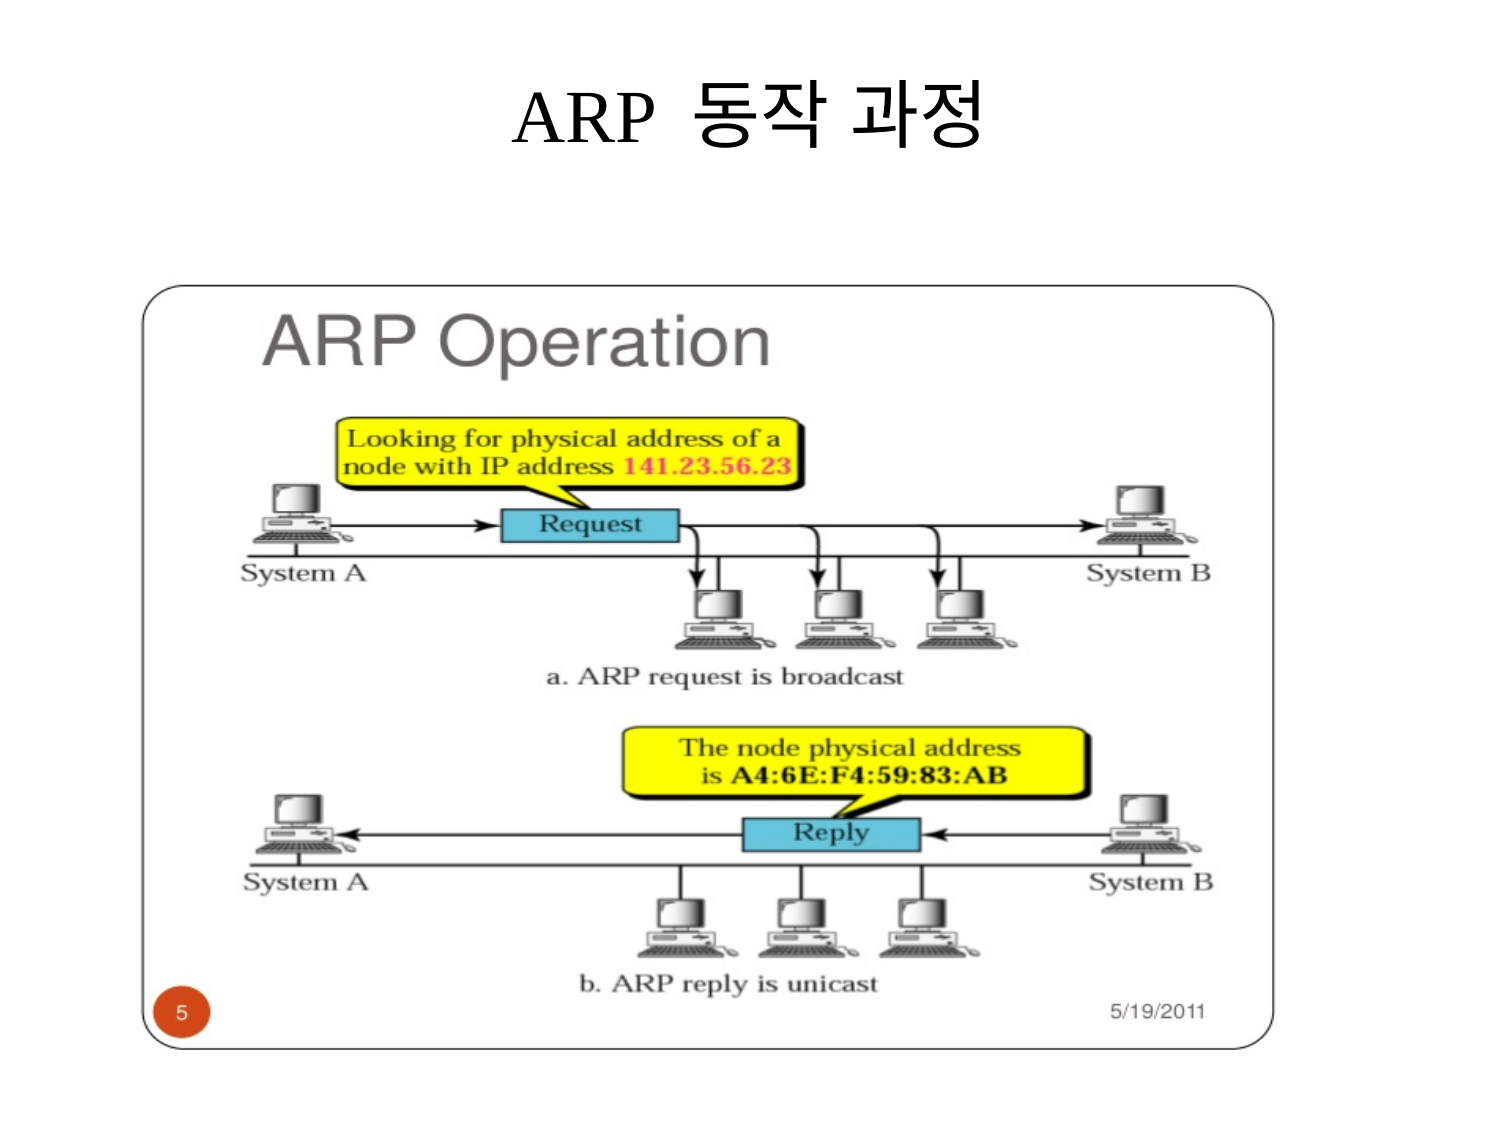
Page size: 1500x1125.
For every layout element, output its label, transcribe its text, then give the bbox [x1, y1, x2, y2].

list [135, 278, 1282, 1060]
title ARP 동작 과정 [112, 18, 1388, 207]
